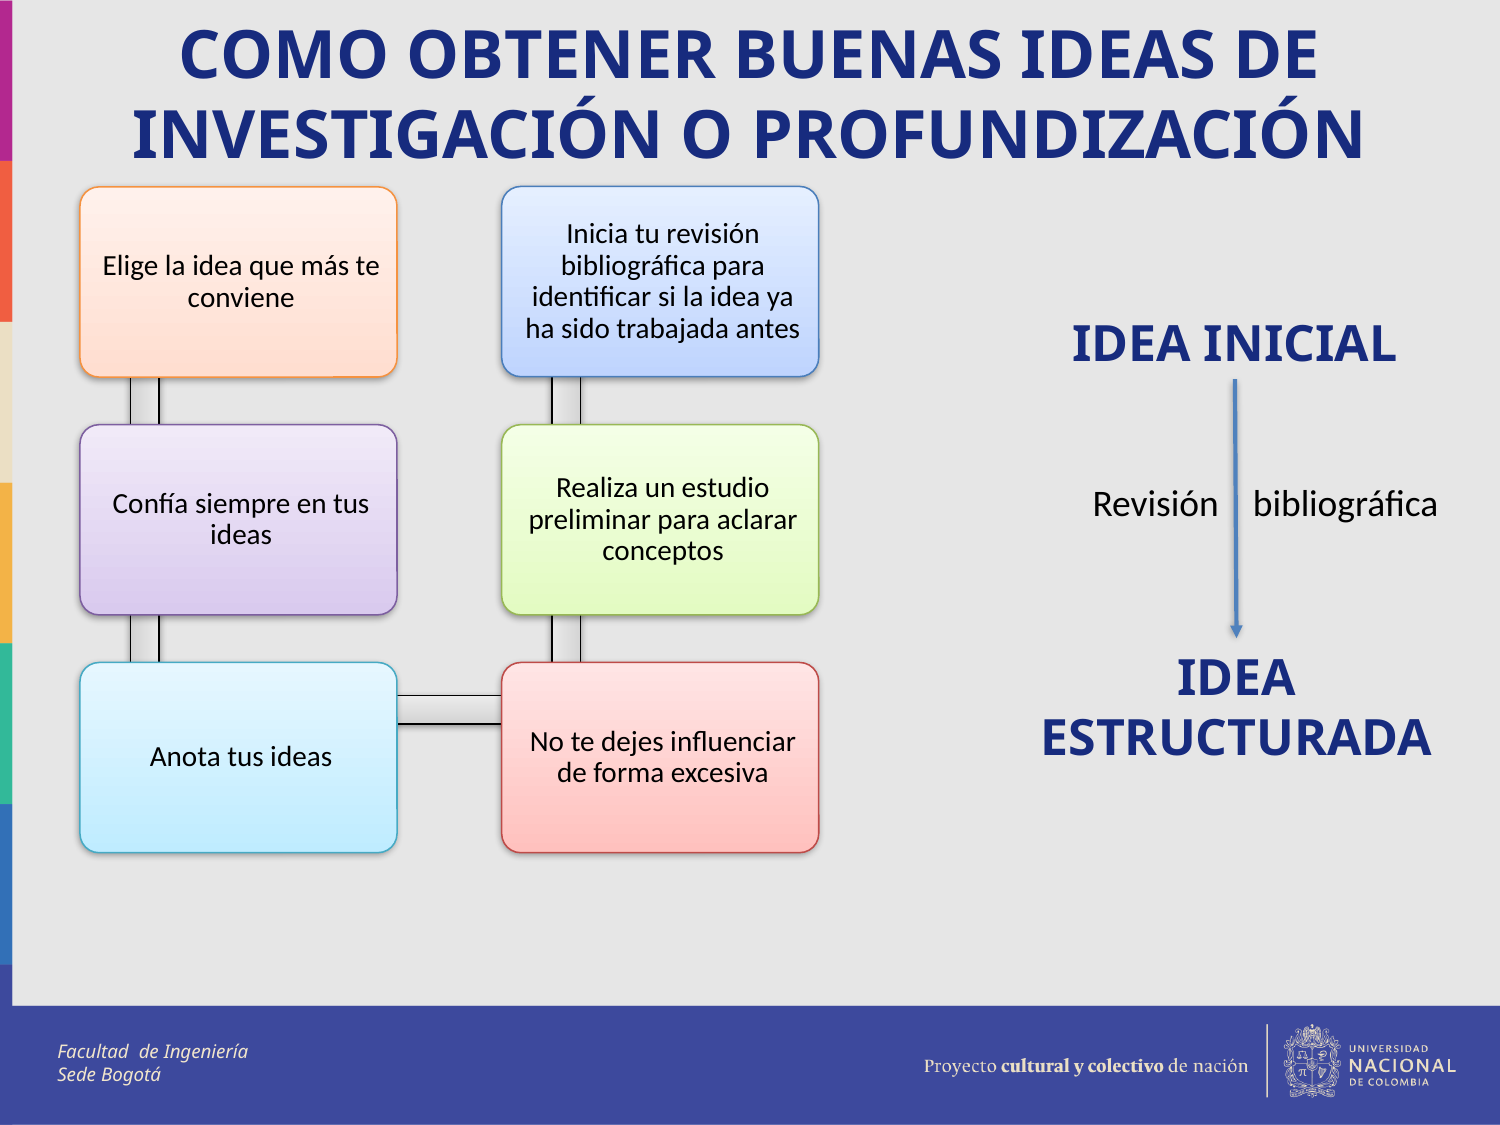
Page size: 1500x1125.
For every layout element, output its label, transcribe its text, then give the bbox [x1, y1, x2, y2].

text_box IDEA INICIAL [1052, 304, 1418, 380]
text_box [42, 186, 857, 854]
text_box Revisión bibliográfica [1242, 471, 1458, 531]
title COMO OBTENER BUENAS IDEAS DE INVESTIGACIÓN O PROFUNDIZACIÓN [75, 0, 1425, 186]
picture [0, 0, 1500, 1125]
text_box Facultad de Ingeniería Sede Bogotá [42, 1032, 554, 1093]
text_box Revisión bibliográfica [1077, 471, 1229, 531]
text_box IDEA ESTRUCTURADA [1015, 638, 1458, 773]
